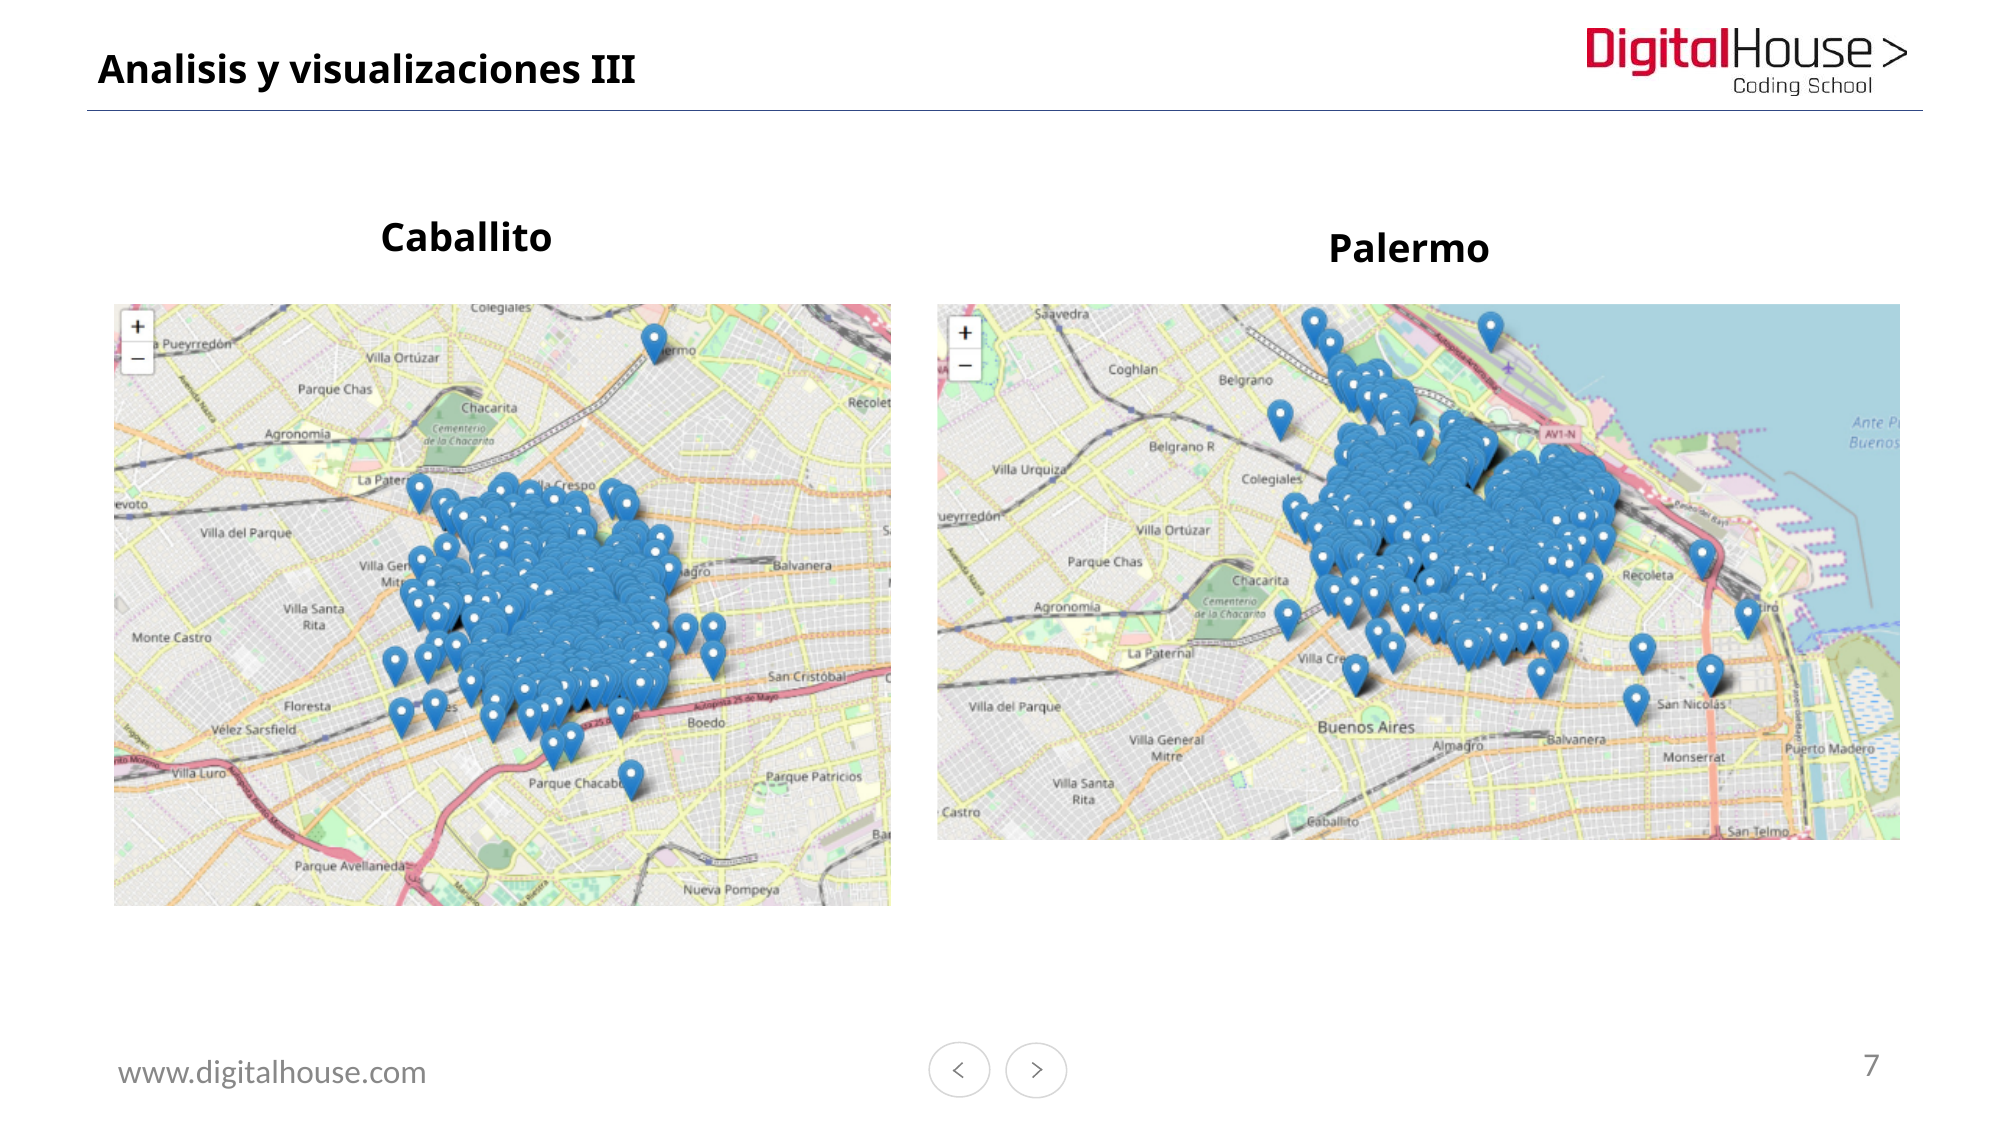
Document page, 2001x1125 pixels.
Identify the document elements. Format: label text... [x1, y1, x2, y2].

picture [937, 304, 1901, 840]
picture [113, 304, 892, 906]
picture [1587, 28, 1907, 96]
slide_number 7 [1433, 1033, 1900, 1094]
text_box Caballito [380, 197, 592, 274]
text_box Palermo [1328, 209, 1539, 285]
title Analisis y visualizaciones III [97, 28, 1432, 107]
